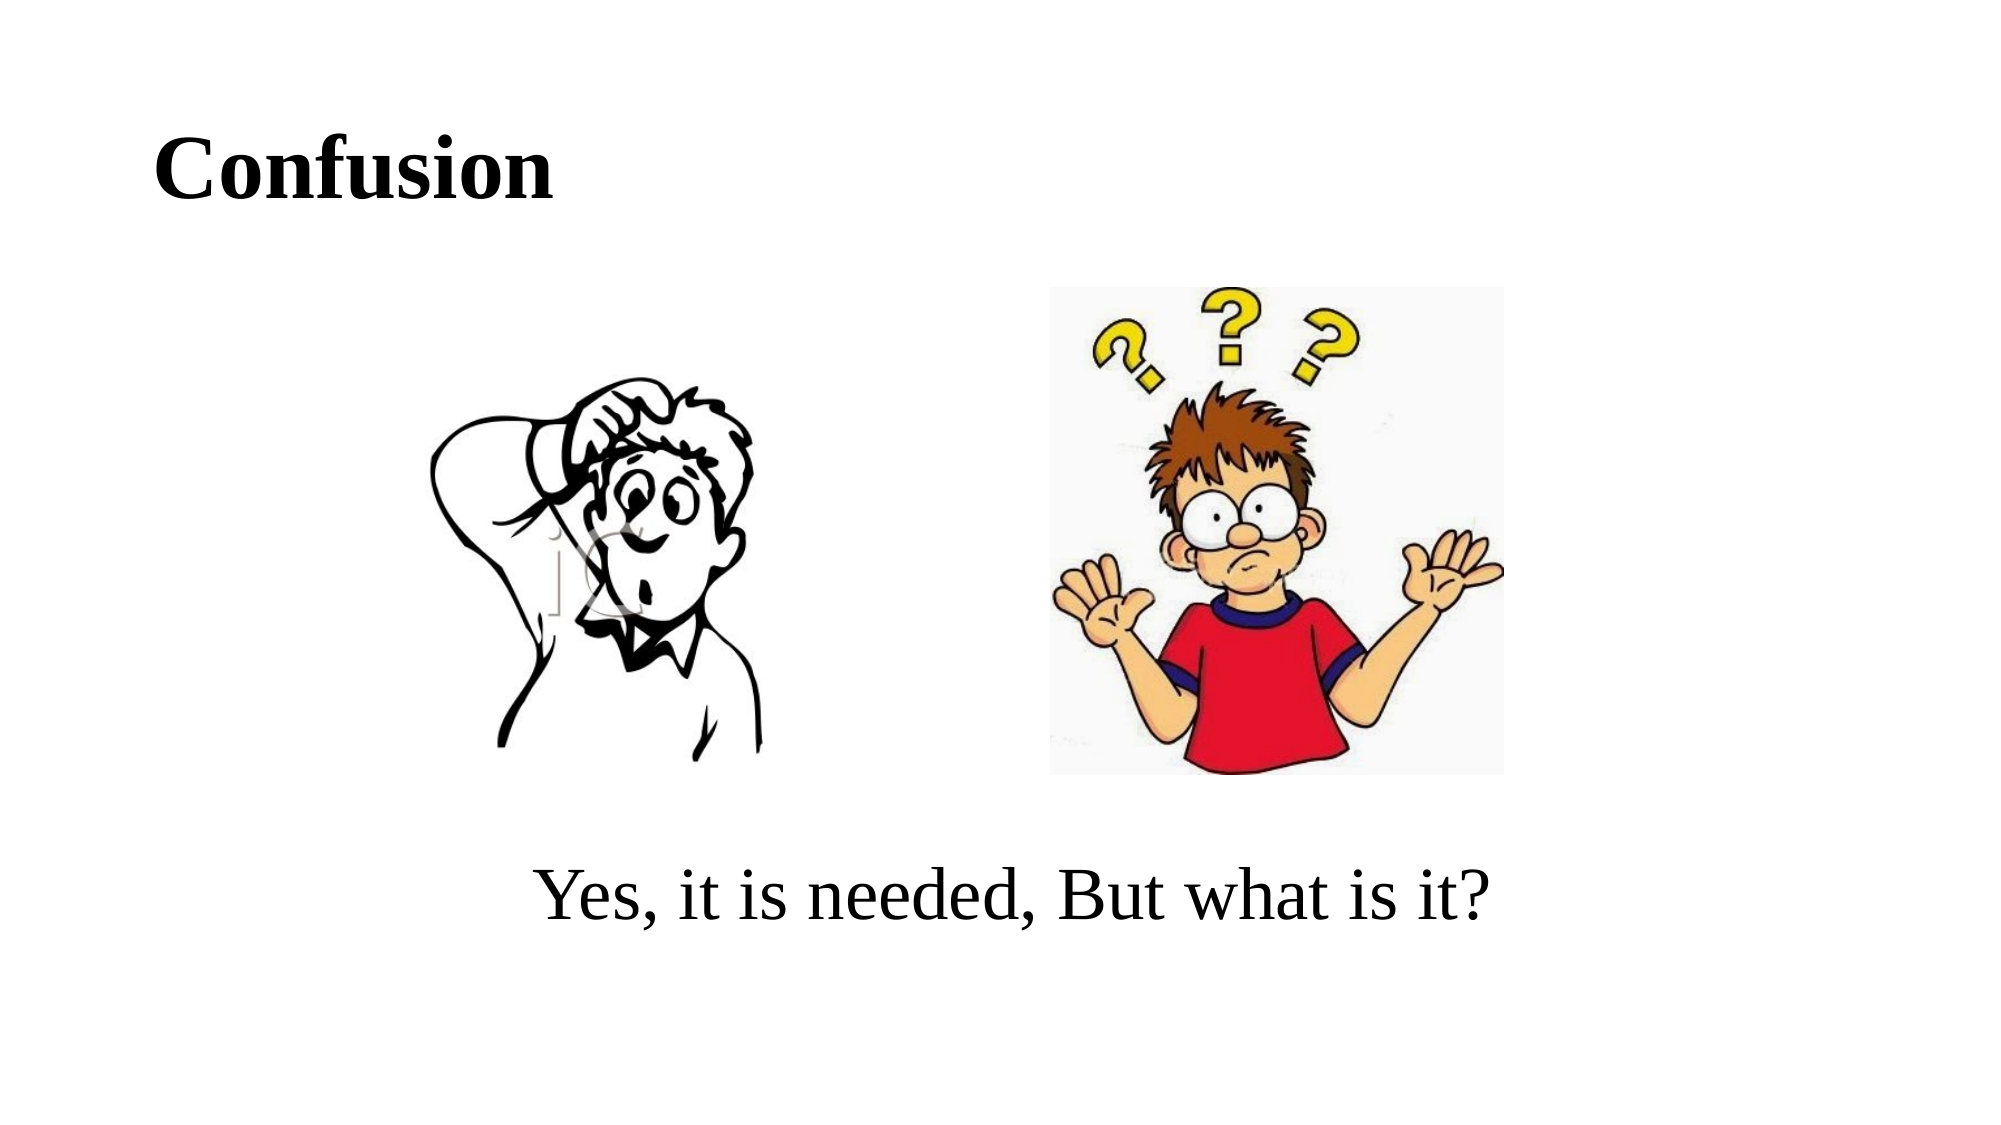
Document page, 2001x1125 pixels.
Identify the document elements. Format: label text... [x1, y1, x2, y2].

picture [1049, 287, 1504, 775]
text_box Yes, it is needed, But what is it? [312, 837, 1713, 943]
picture [424, 374, 763, 765]
title Confusion [137, 59, 1863, 278]
